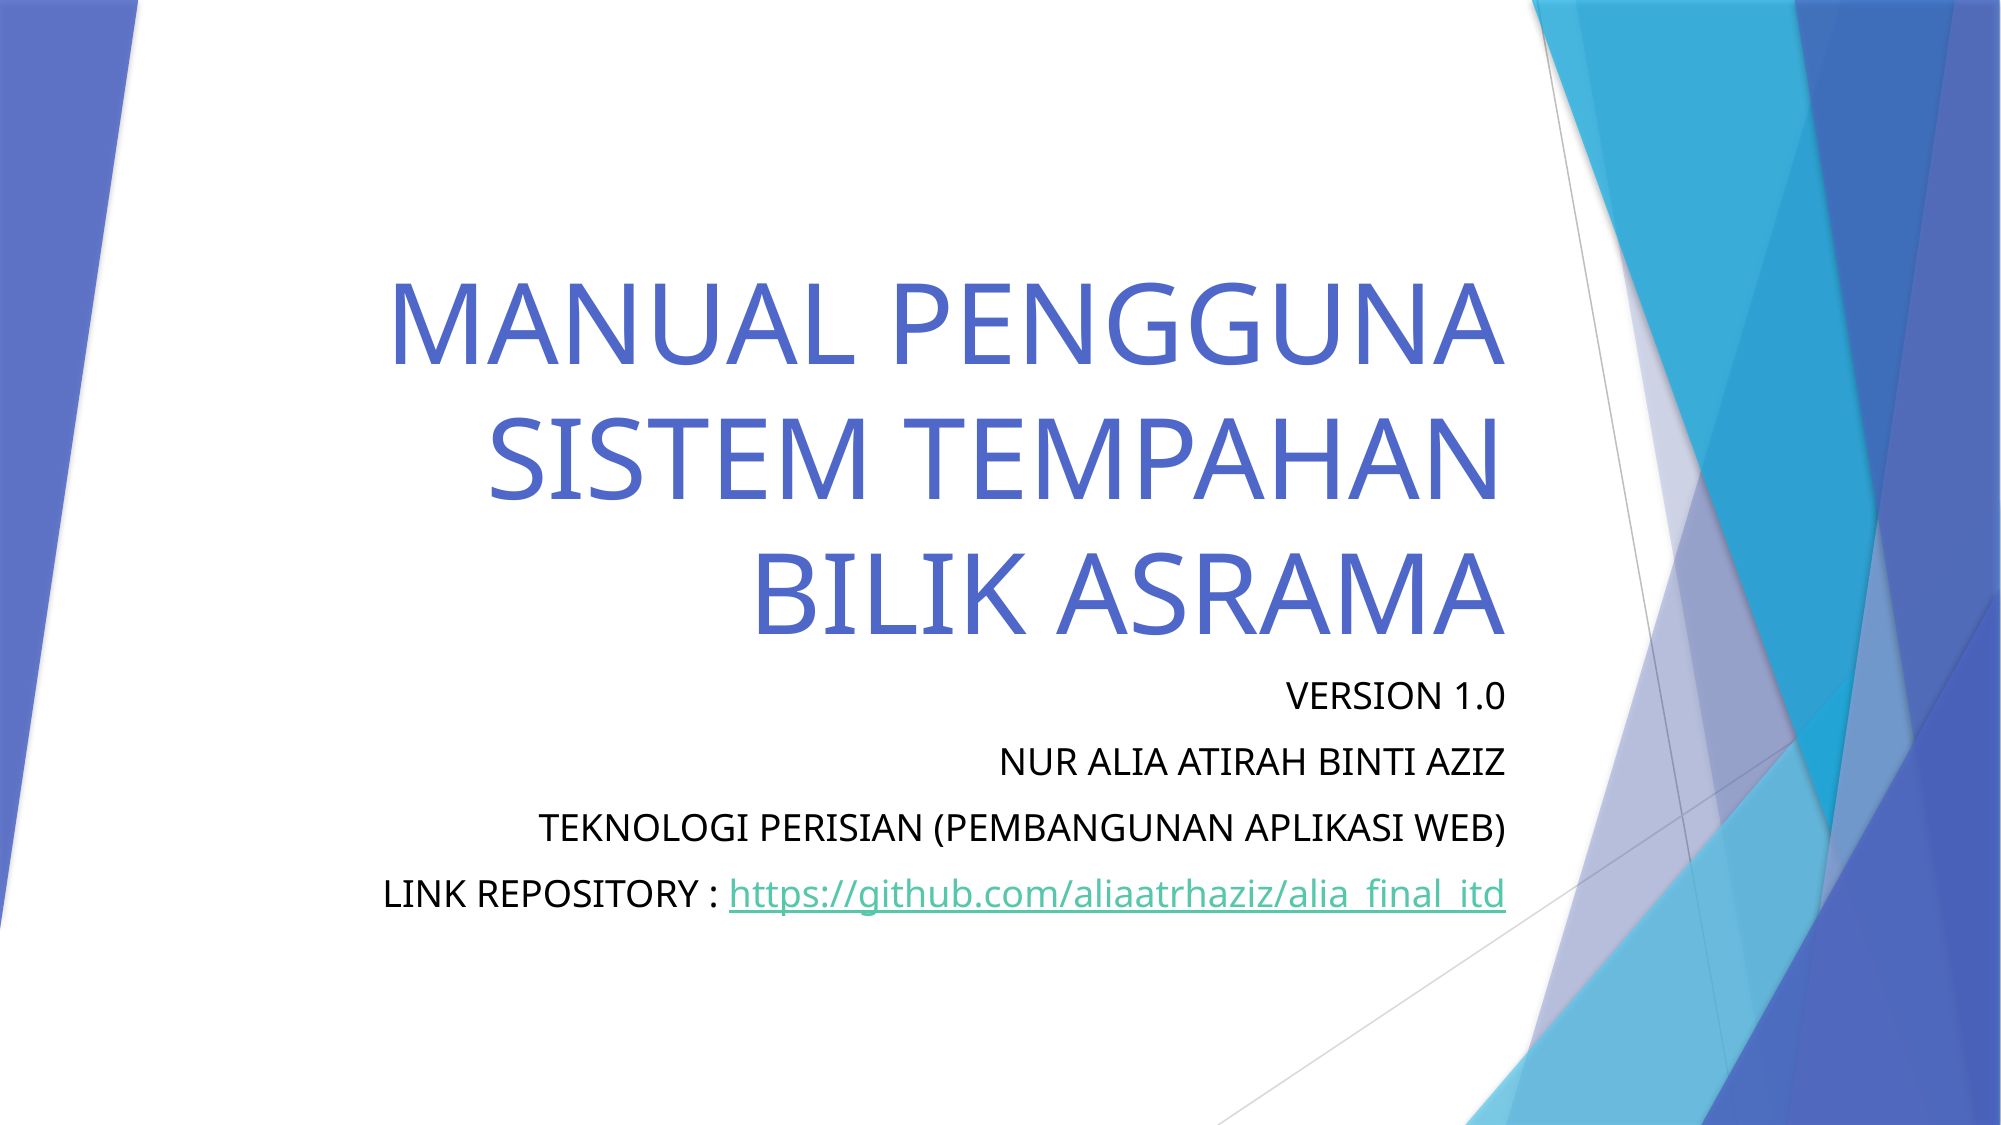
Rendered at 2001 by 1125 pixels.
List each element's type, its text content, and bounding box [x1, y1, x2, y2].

title MANUAL PENGGUNA SISTEM TEMPAHAN BILIK ASRAMA [247, 394, 1522, 664]
subtitle VERSION 1.0 NUR ALIA ATIRAH BINTI AZIZ TEKNOLOGI PERISIAN (PEMBANGUNAN APLIKASI WEB) LINK REPOSITORY : https://github.com/aliaatrhaziz/alia_final_itd [247, 664, 1522, 962]
